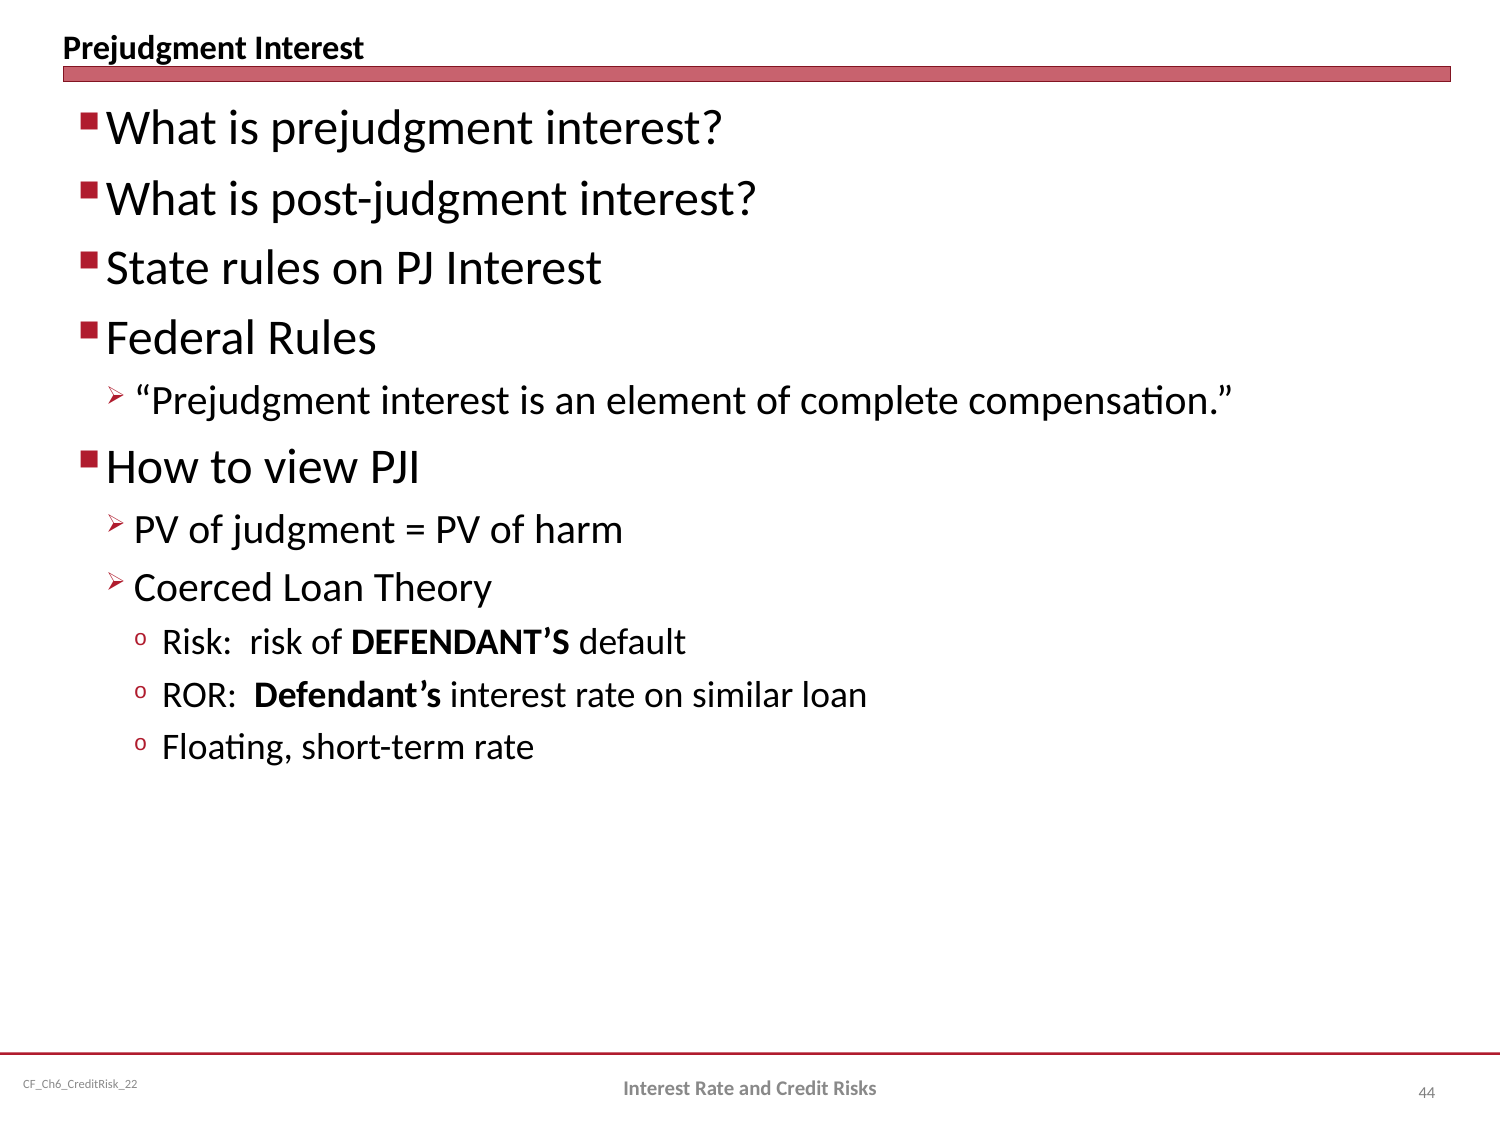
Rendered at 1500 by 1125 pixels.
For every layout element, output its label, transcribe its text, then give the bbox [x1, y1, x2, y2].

list What is prejudgment interest? What is post-judgment interest? State rules on PJ Interest Federal Rules “Prejudgment interest is an element of complete compensation.” How to view PJI PV of judgment = PV of harm Coerced Loan Theory Risk: risk of DEFENDANT’S default ROR: Defendant’s interest rate on similar loan Floating, short-term rate [63, 87, 1451, 1041]
title Prejudgment Interest [62, 6, 1451, 67]
footer Interest Rate and Credit Risks [512, 1056, 988, 1117]
slide_number 44 [1375, 1061, 1451, 1122]
